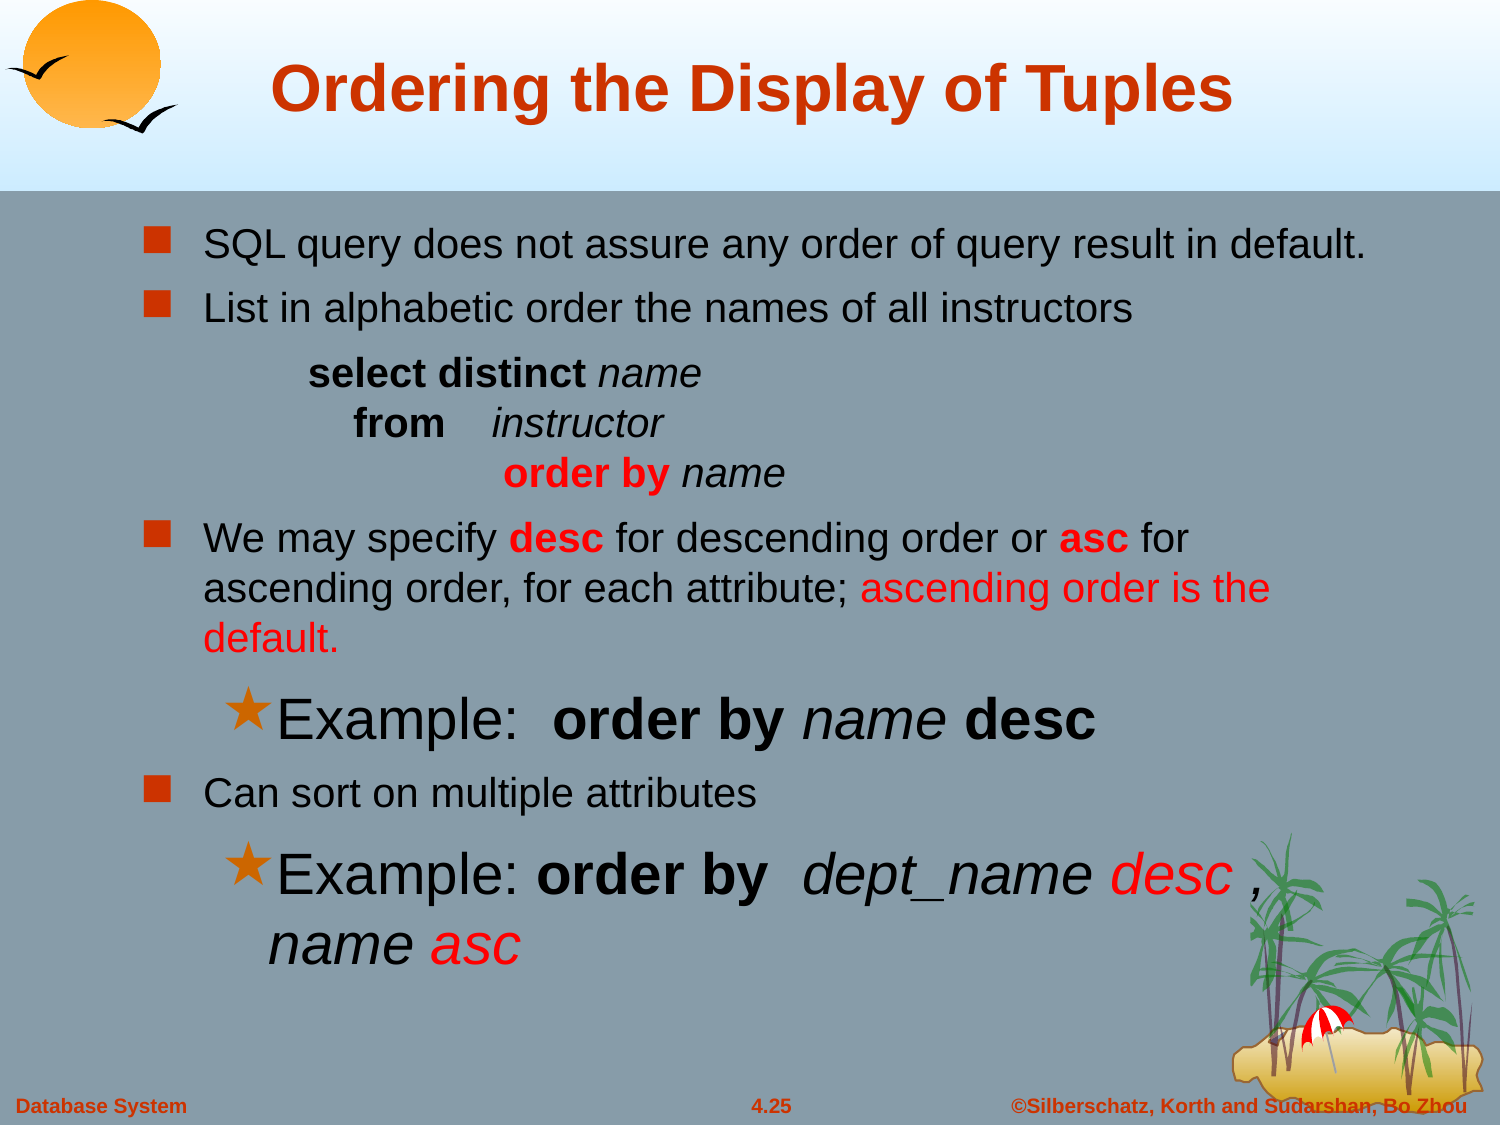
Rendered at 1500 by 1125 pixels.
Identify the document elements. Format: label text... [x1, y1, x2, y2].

list SQL query does not assure any order of query result in default. List in alphabetic order the names of all instructors select distinct name from instructor order by name We may specify desc for descending order or asc for ascending order, for each attribute; ascending order is the default. Example: order by name desc Can sort on multiple attributes Example: order by dept_name desc , name asc [131, 209, 1389, 899]
title Ordering the Display of Tuples [90, 32, 1416, 134]
